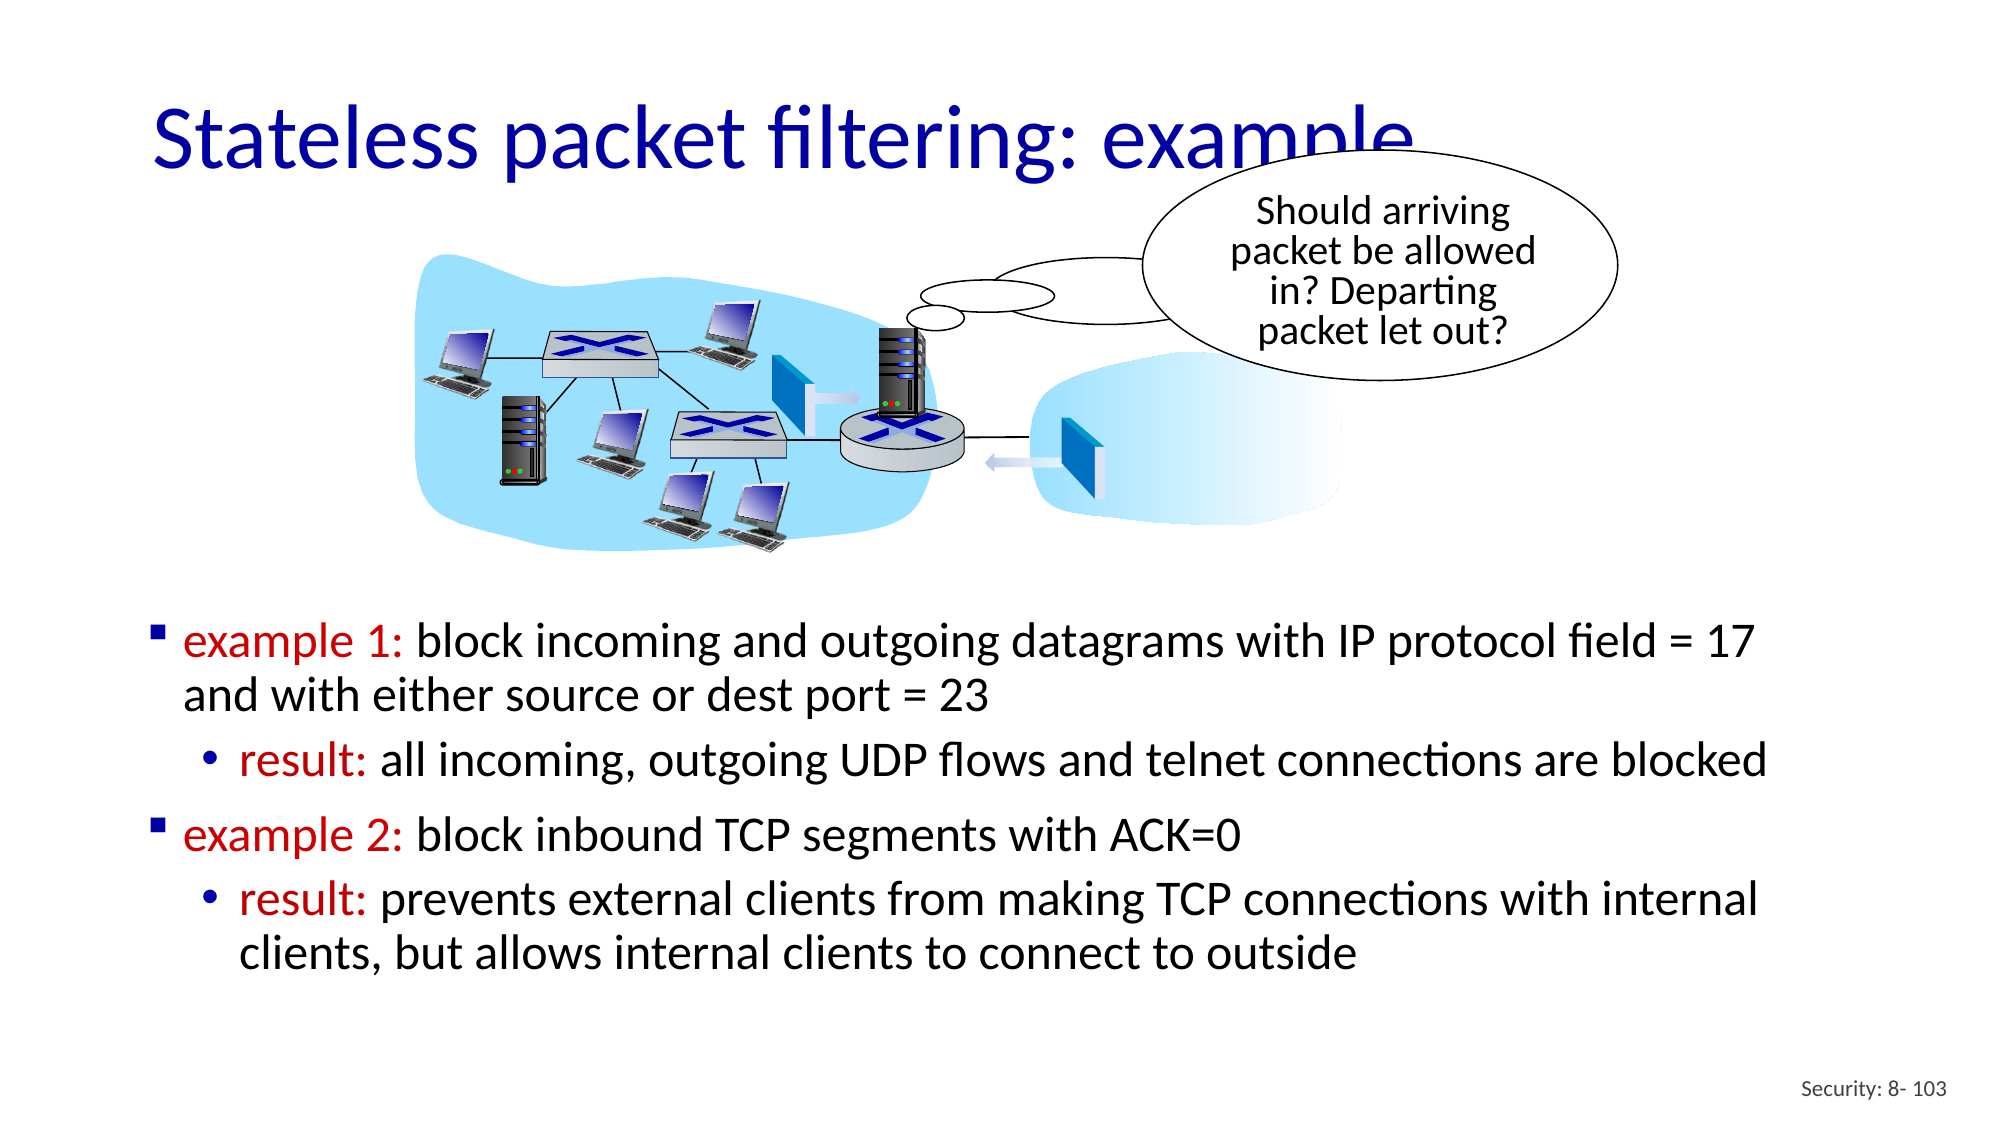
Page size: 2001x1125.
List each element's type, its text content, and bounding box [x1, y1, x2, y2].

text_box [1142, 149, 1618, 381]
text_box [876, 328, 926, 418]
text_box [669, 296, 763, 376]
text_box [542, 331, 659, 378]
text_box Stateless packet filtering: example [137, 65, 1863, 213]
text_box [403, 325, 497, 405]
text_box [771, 354, 861, 437]
text_box [414, 254, 932, 552]
text_box [926, 363, 938, 407]
text_box [1032, 358, 1342, 525]
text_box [840, 407, 965, 472]
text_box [670, 411, 788, 459]
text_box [698, 478, 792, 558]
text_box [920, 279, 1055, 313]
slide_number Security: 8- [1512, 1056, 1963, 1117]
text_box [984, 417, 1106, 500]
text_box [995, 257, 1142, 325]
text_box example 1: block incoming and outgoing datagrams with IP protocol field = 17 and with either source or dest port = 23 result: all incoming, outgoing UDP flows and telnet connections are blocked example 2: block inbound TCP segments with ACK=0 result: prevents external clients from making TCP connections with internal clients, but allows internal clients to connect to outside [110, 607, 1824, 1050]
text_box [906, 305, 965, 331]
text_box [623, 467, 717, 547]
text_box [500, 396, 548, 485]
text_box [557, 405, 651, 485]
